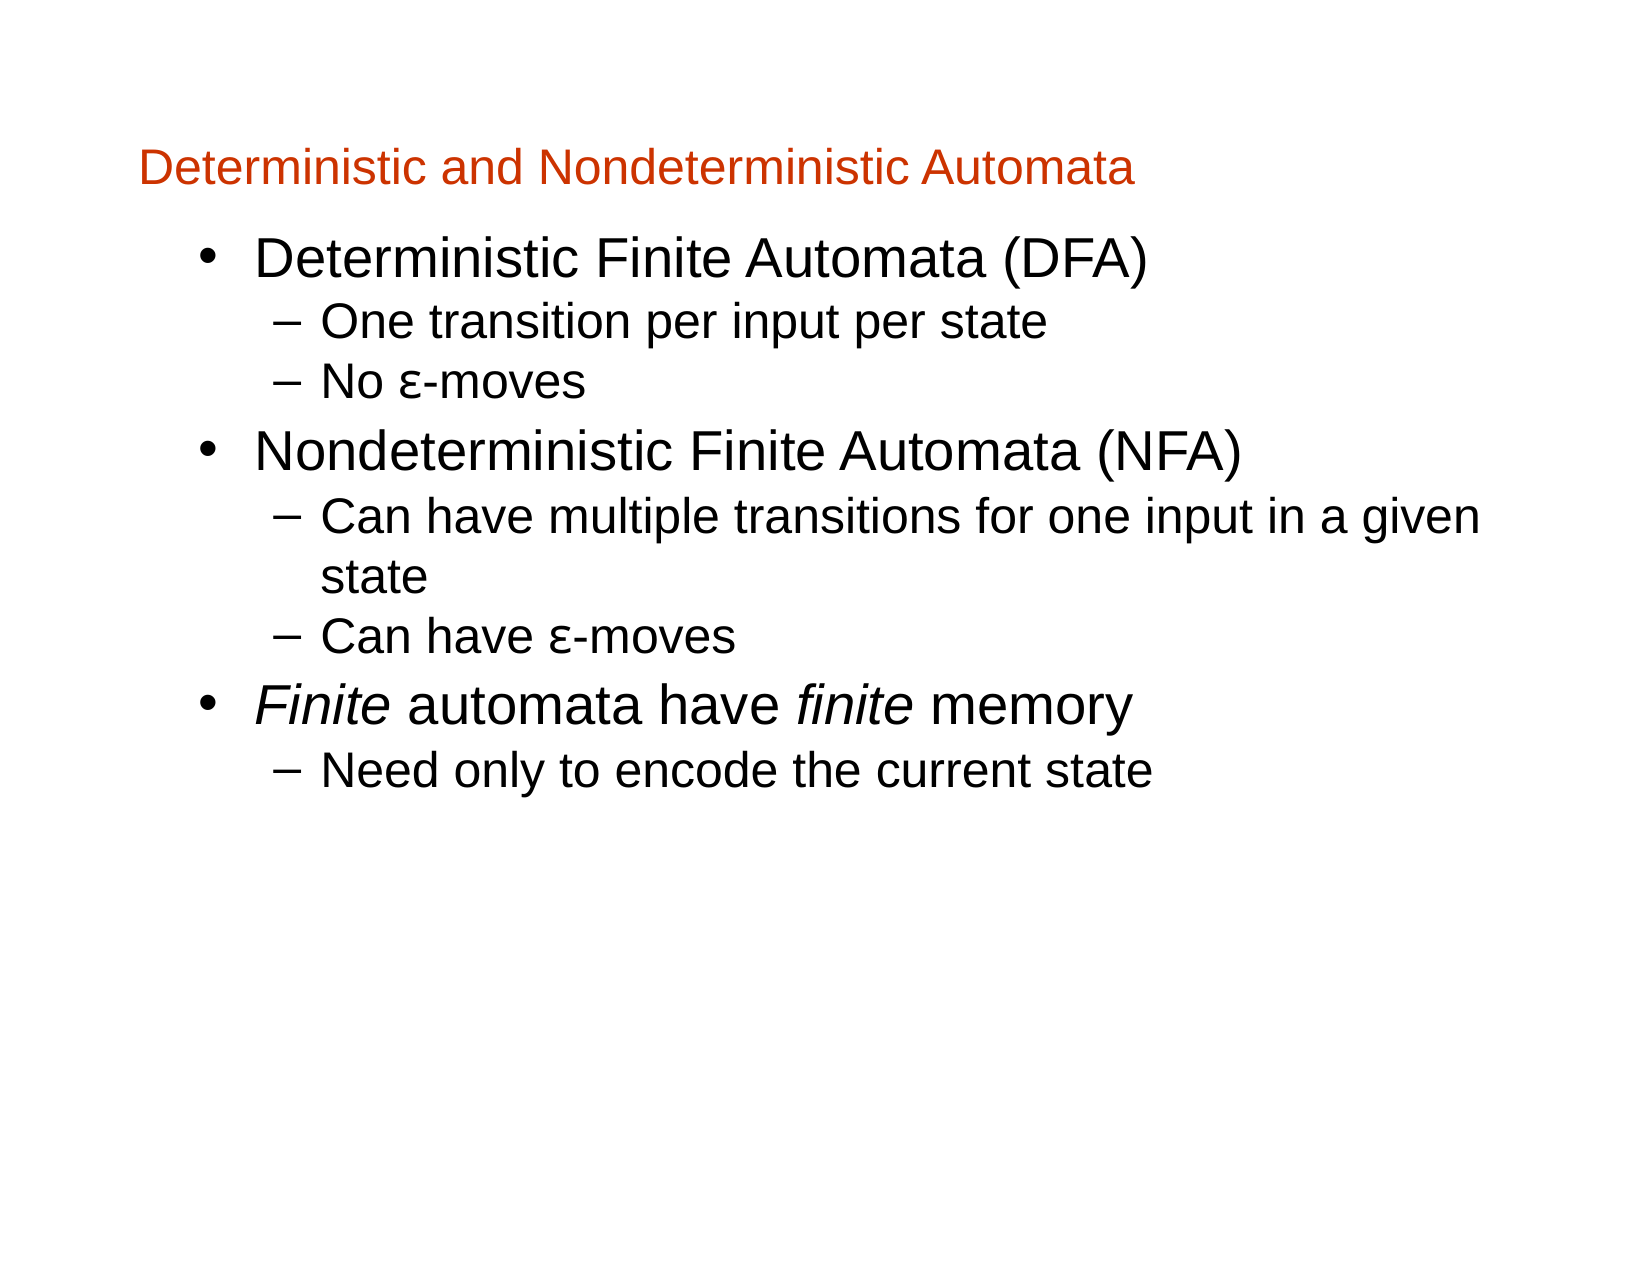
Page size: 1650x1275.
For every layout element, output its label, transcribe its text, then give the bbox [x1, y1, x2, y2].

list Deterministic Finite Automata (DFA) One transition per input per state No ε-moves Nondeterministic Finite Automata (NFA) Can have multiple transitions for one input in a given state Can have ε-moves Finite automata have finite memory Need only to encode the current state [196, 221, 1538, 946]
title Deterministic and Nondeterministic Automata [138, 134, 1512, 348]
